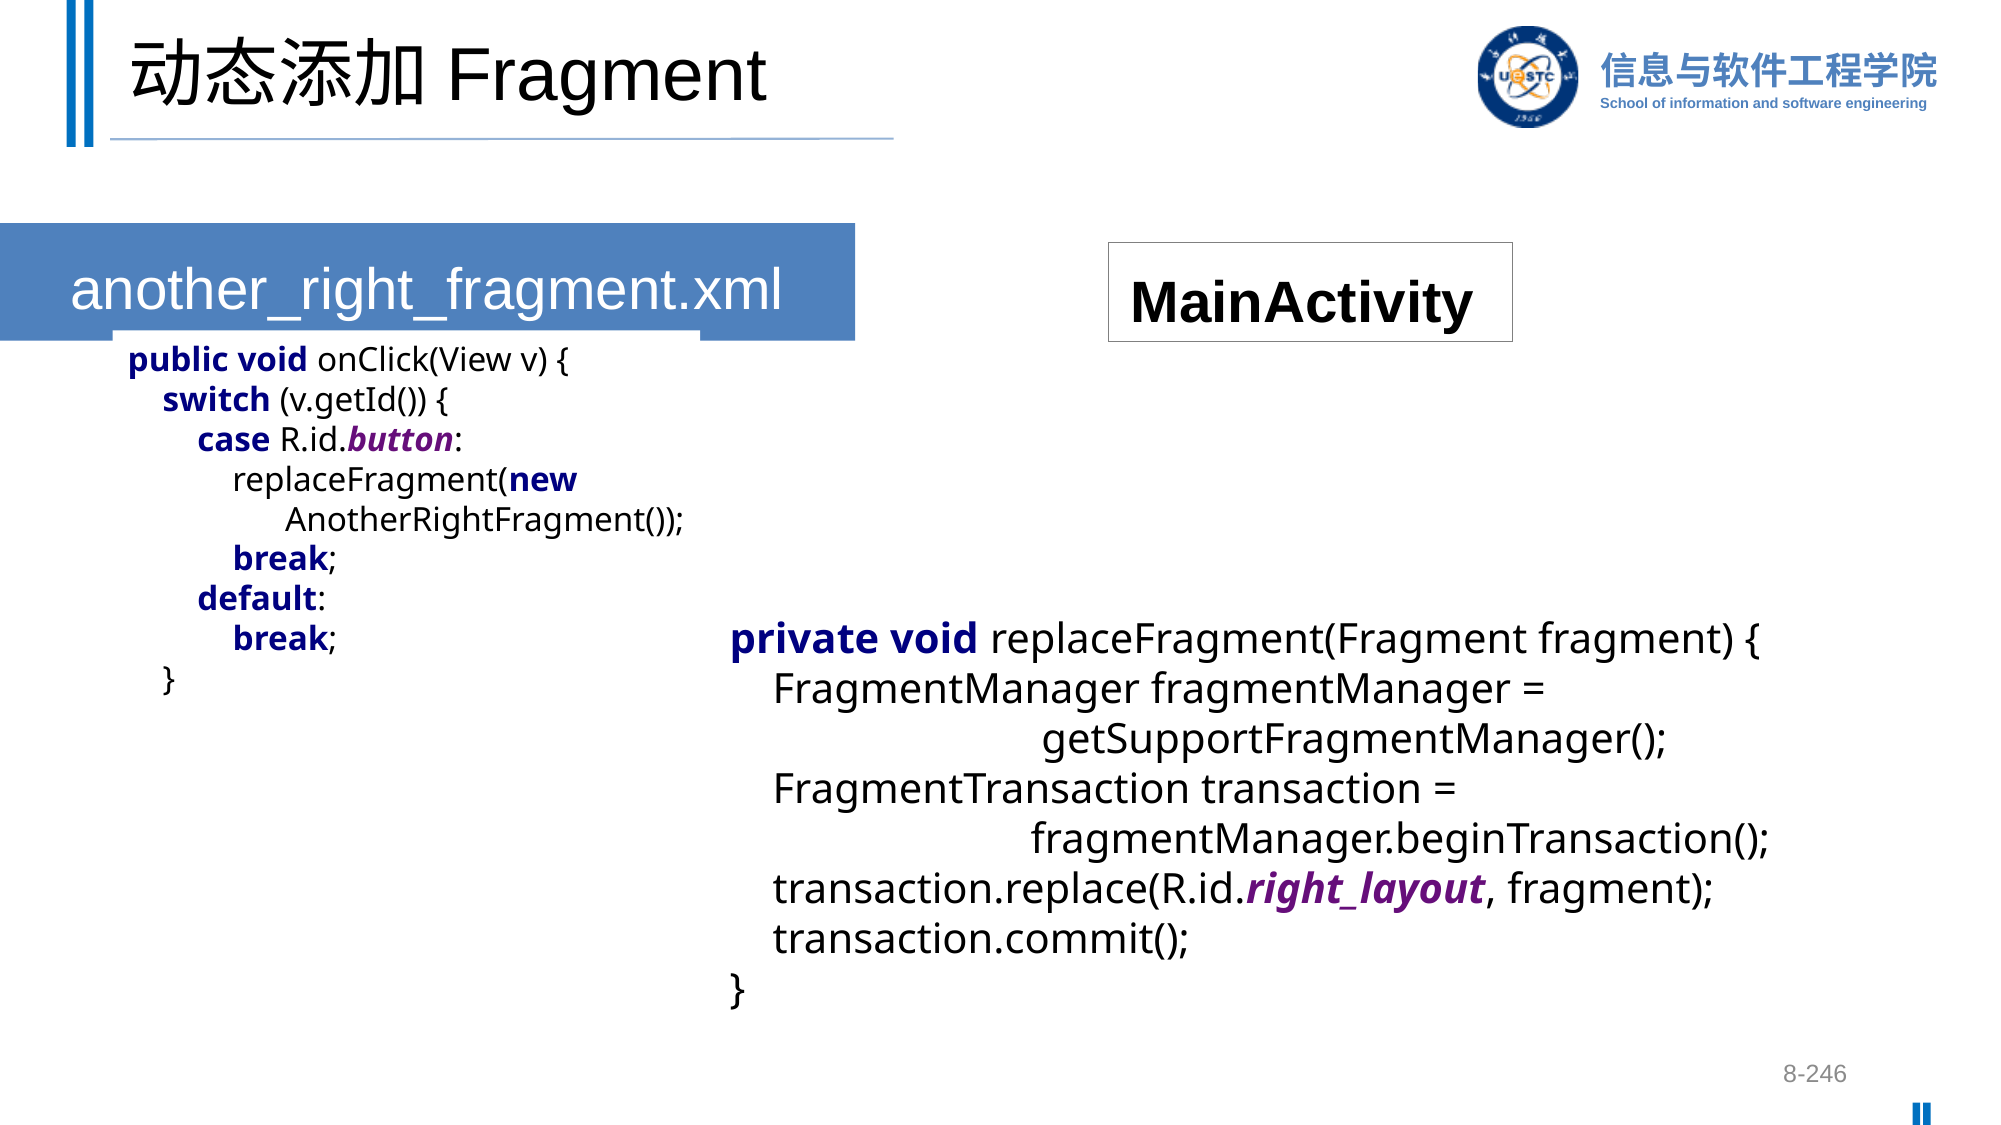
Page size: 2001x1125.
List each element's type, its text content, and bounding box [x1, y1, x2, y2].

text_box private void replaceFragment(Fragment fragment) { FragmentManager fragmentManager = getSupportFragmentManager(); FragmentTransaction transaction = fragmentManager.beginTransaction(); transaction.replace(R.id.right_layout, fragment); transaction.commit(); } [714, 604, 1786, 1020]
text_box MainActivity [1108, 242, 1513, 342]
list another_right_fragment.xml [0, 223, 856, 341]
text_box public void onClick(View v) { switch (v.getId()) { case R.id.button: replaceFragment(new AnotherRightFragment()); break; default: break; } [112, 330, 701, 705]
slide_number 8-246 [1412, 1042, 1863, 1103]
title 动态添加Fragment [113, 10, 1839, 143]
